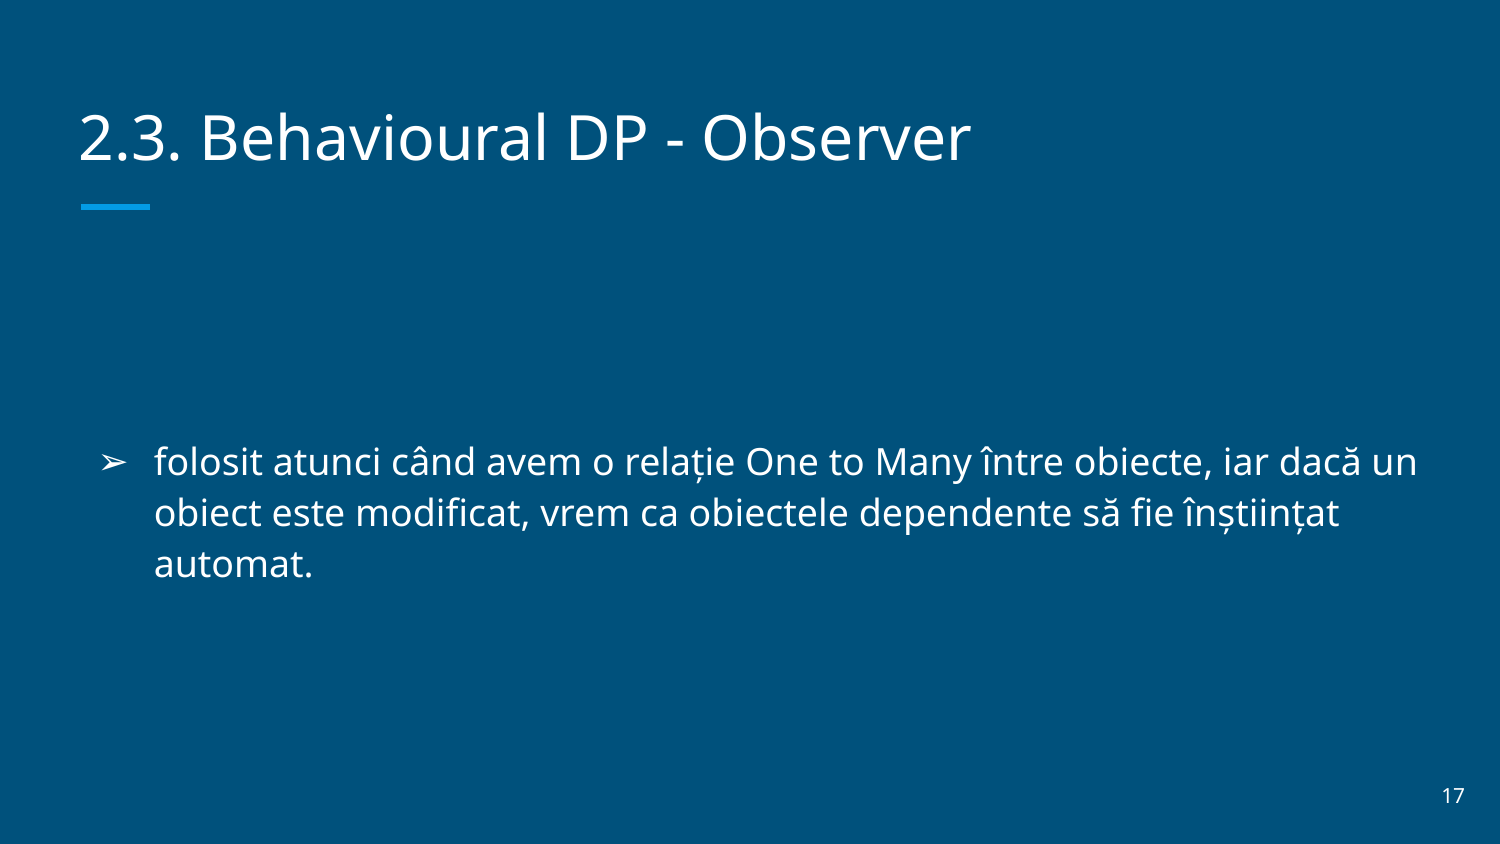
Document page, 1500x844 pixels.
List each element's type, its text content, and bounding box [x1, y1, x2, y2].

title 2.3. Behavioural DP - Observer [63, 75, 1437, 188]
list folosit atunci când avem o relație One to Many între obiecte, iar dacă un obiect este modificat, vrem ca obiectele dependente să fie înștiințat automat. [63, 207, 1437, 810]
slide_number ‹#› [1389, 764, 1480, 830]
